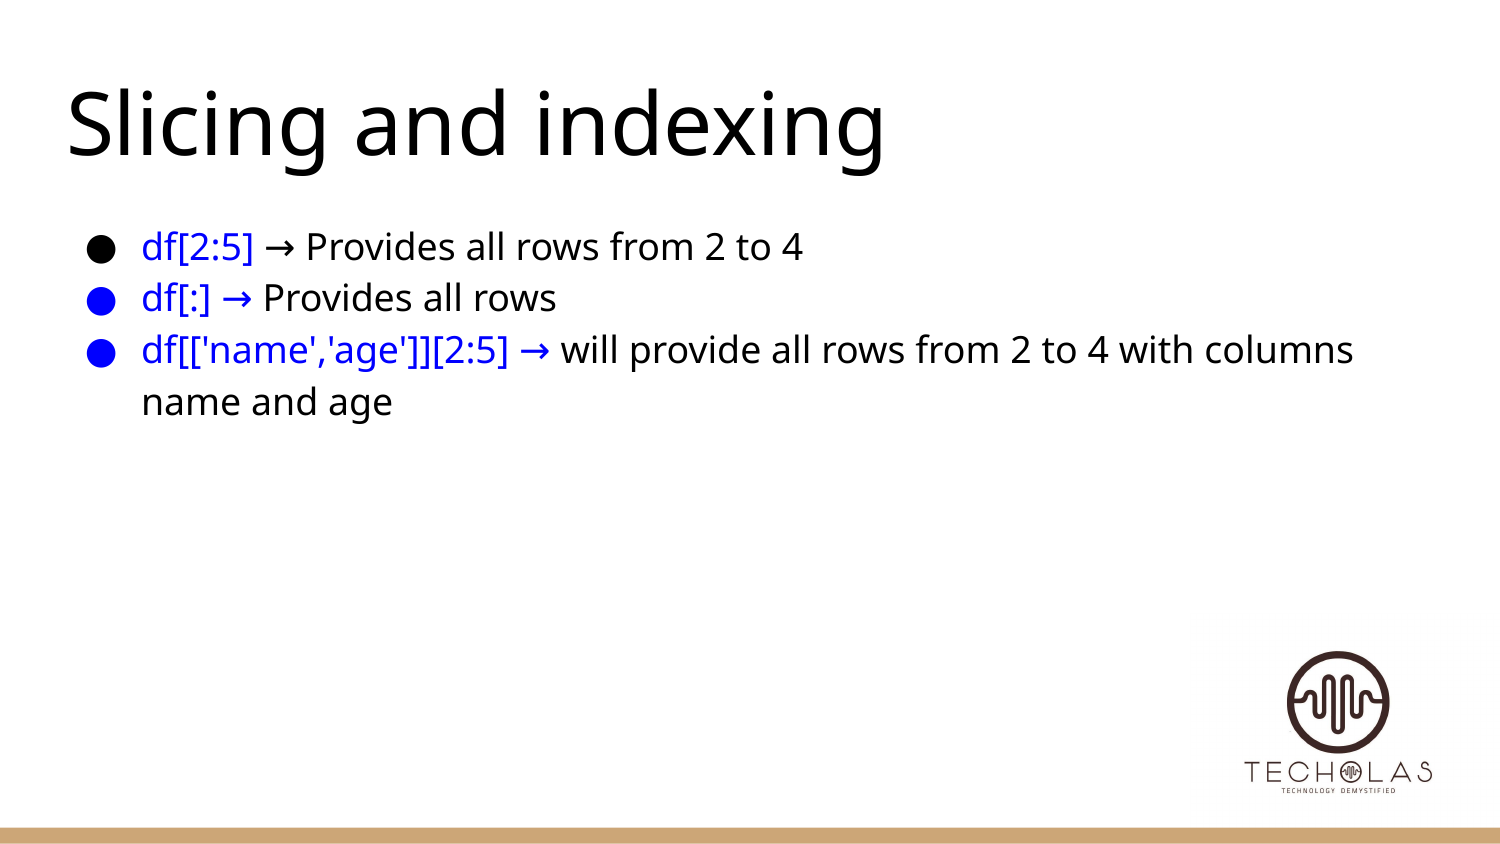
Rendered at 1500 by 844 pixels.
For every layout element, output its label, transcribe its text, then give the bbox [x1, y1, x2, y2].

list df[2:5] → Provides all rows from 2 to 4 df[:] → Provides all rows df[['name','age']][2:5] → will provide all rows from 2 to 4 with columns name and age [51, 200, 1449, 752]
picture [1190, 613, 1500, 827]
title Slicing and indexing [51, 51, 1449, 189]
